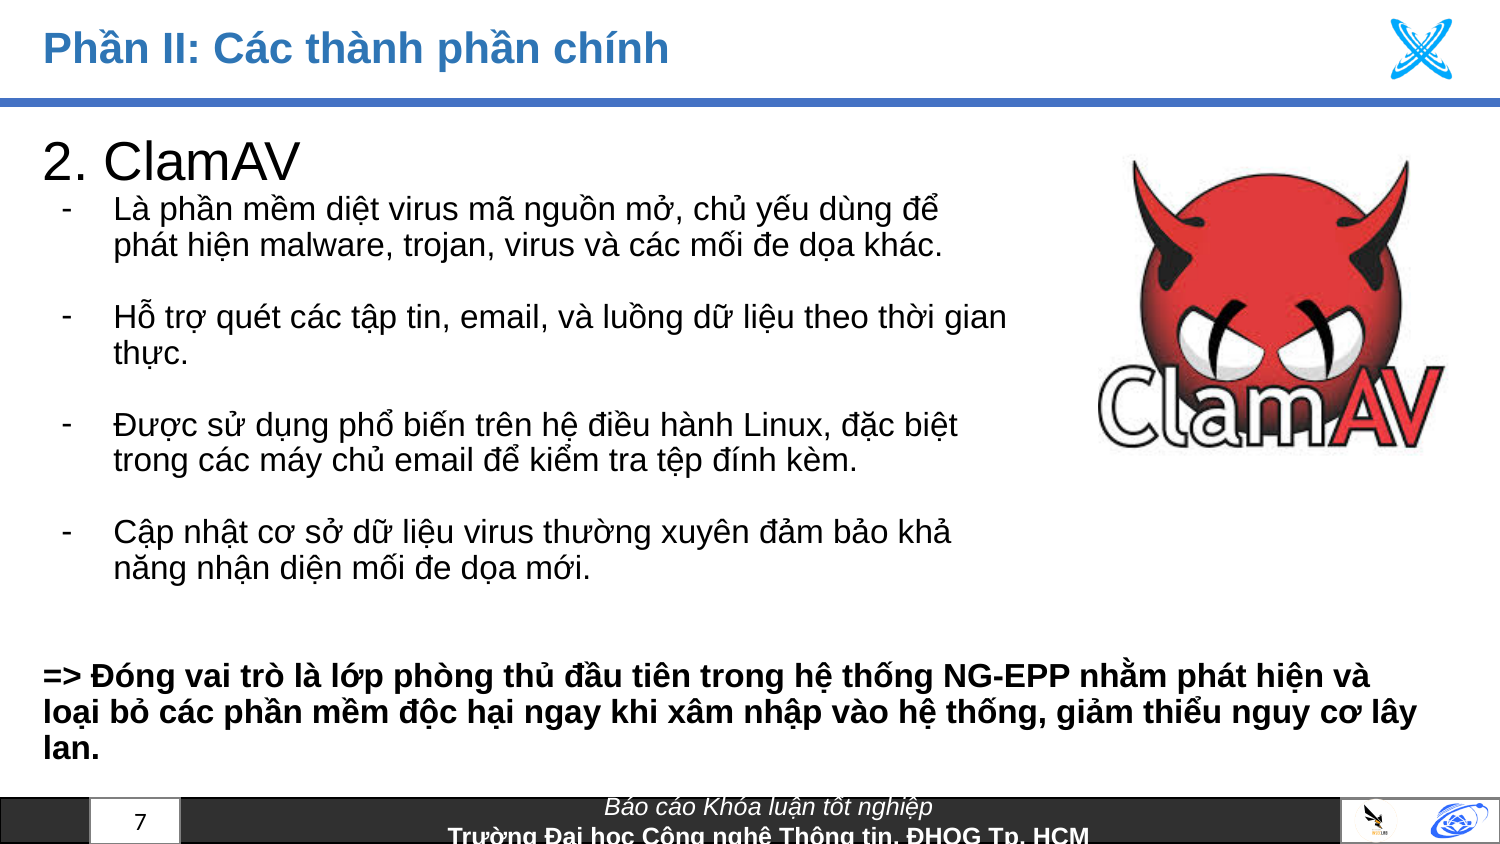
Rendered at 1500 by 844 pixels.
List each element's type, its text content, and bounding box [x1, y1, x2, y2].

picture [1426, 790, 1495, 844]
picture [1097, 142, 1475, 470]
picture [1352, 796, 1400, 844]
picture [1377, 3, 1464, 94]
title Phần II: Các thành phần chính [27, 17, 1376, 81]
list 2. ClamAV Là phần mềm diệt virus mã nguồn mở, chủ yếu dùng để phát hiện malware, trojan, virus và các mối đe dọa khác. Hỗ trợ quét các tập tin, email, và luồng dữ liệu theo thời gian thực. Được sử dụng phổ biến trên hệ điều hành Linux, đặc biệt trong các máy chủ email để kiểm tra tệp đính kèm. Cập nhật cơ sở dữ liệu virus thường xuyên đảm bảo khả năng nhận diện mối đe dọa mới. => Đóng vai trò là lớp phòng thủ đầu tiên trong hệ thống NG-EPP nhằm phát hiện và loại bỏ các phần mềm độc hại ngay khi xâm nhập vào hệ thống, giảm thiểu nguy cơ lây lan. [27, 125, 1438, 777]
slide_number ‹#› [95, 797, 162, 843]
